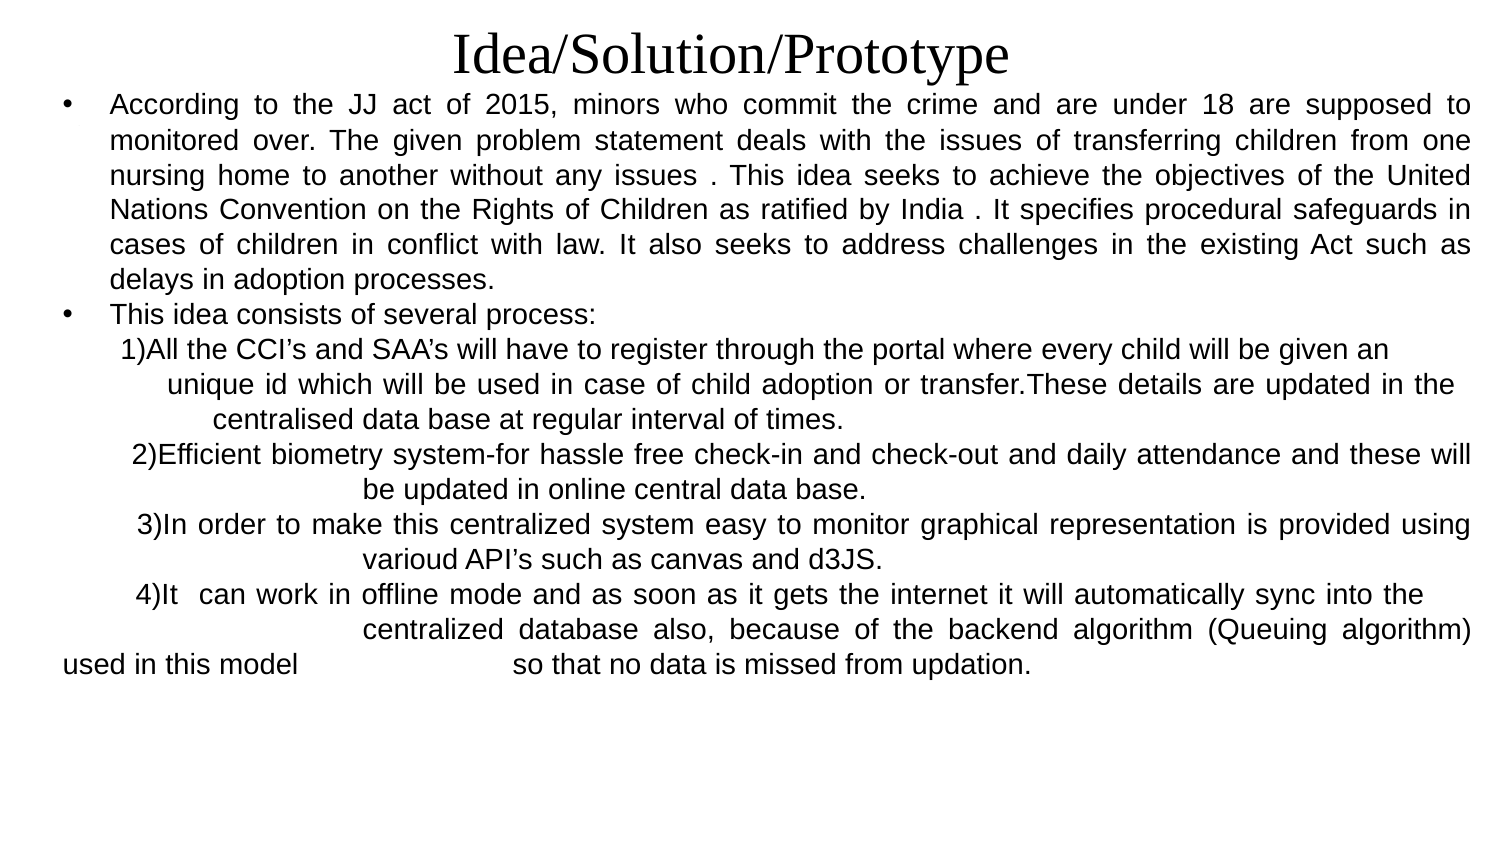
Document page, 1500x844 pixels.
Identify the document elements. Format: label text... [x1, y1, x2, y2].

text_box Idea/Solution/Prototype [33, 0, 1431, 81]
text_box According to the JJ act of 2015, minors who commit the crime and are under 18 are supposed to monitored over. The given problem statement deals with the issues of transferring children from one nursing home to another without any issues . This idea seeks to achieve the objectives of the United Nations Convention on the Rights of Children as ratified by India . It specifies procedural safeguards in cases of children in conflict with law. It also seeks to address challenges in the existing Act such as delays in adoption processes. This idea consists of several process: 1)All the CCI’s and SAA’s will have to register through the portal where every child will be given an unique id which will be used in case of child adoption or transfer.These details are updated in the centralised data base at regular interval of times. 2)Efficient biometry system-for hassle free check-in and check-out and daily attendance and these will be updated in online central data base. 3)In order to make this centralized system easy to monitor graphical representation is provided using varioud API’s such as canvas and d3JS. 4)It can work in offline mode and as soon as it gets the internet it will automatically sync into the centralized database also, because of the backend algorithm (Queuing algorithm) used in this model so that no data is missed from updation. [47, 70, 1489, 844]
